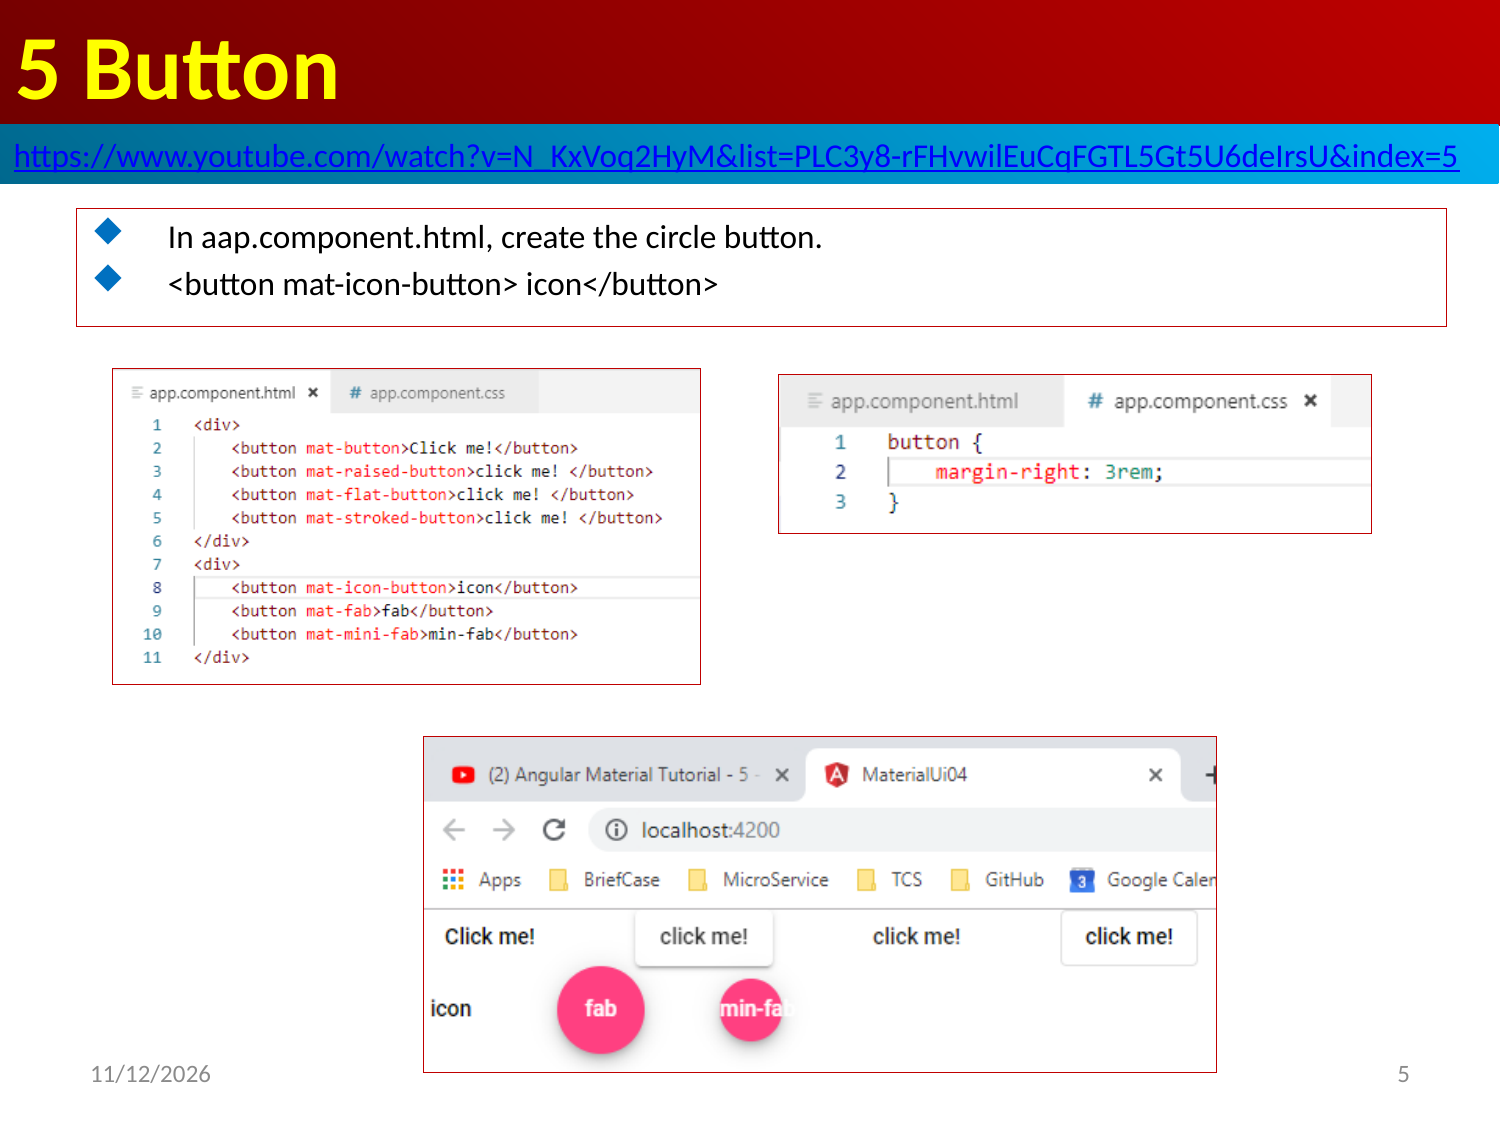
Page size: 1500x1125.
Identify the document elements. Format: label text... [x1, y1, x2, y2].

picture [422, 736, 1218, 1074]
subtitle In aap.component.html, create the circle button. <button mat-icon-button> icon</button> [76, 208, 1447, 327]
text_box https://www.youtube.com/watch?v=N_KxVoq2HyM&list=PLC3y8-rFHvwilEuCqFGTL5Gt5U6deIrsU&index=5 [0, 124, 1499, 184]
title 5 Button [0, 0, 1500, 126]
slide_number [75, 1042, 425, 1103]
picture [778, 373, 1372, 534]
picture [111, 368, 702, 685]
slide_number 5 [1074, 1042, 1425, 1103]
